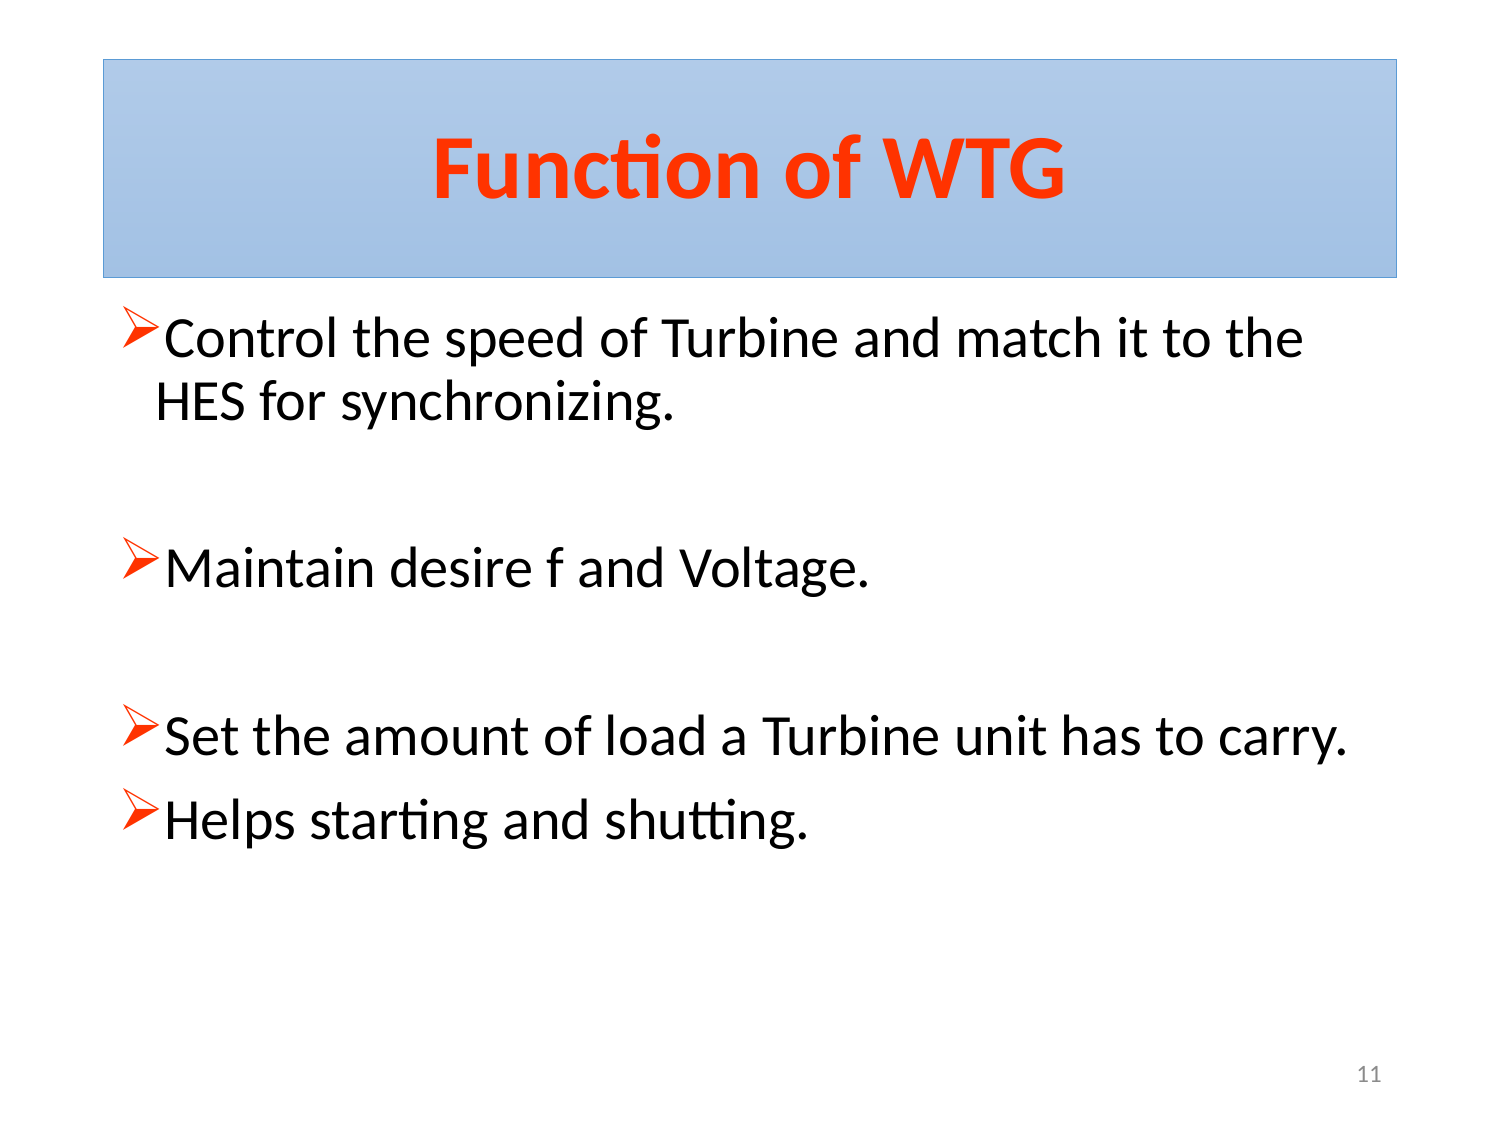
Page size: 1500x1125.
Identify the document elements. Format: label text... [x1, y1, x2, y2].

list Control the speed of Turbine and match it to the HES for synchronizing. Maintain desire f and Voltage. Set the amount of load a Turbine unit has to carry. Helps starting and shutting. [103, 299, 1397, 1014]
title Function of WTG [103, 59, 1397, 278]
slide_number 11 [1059, 1042, 1397, 1103]
